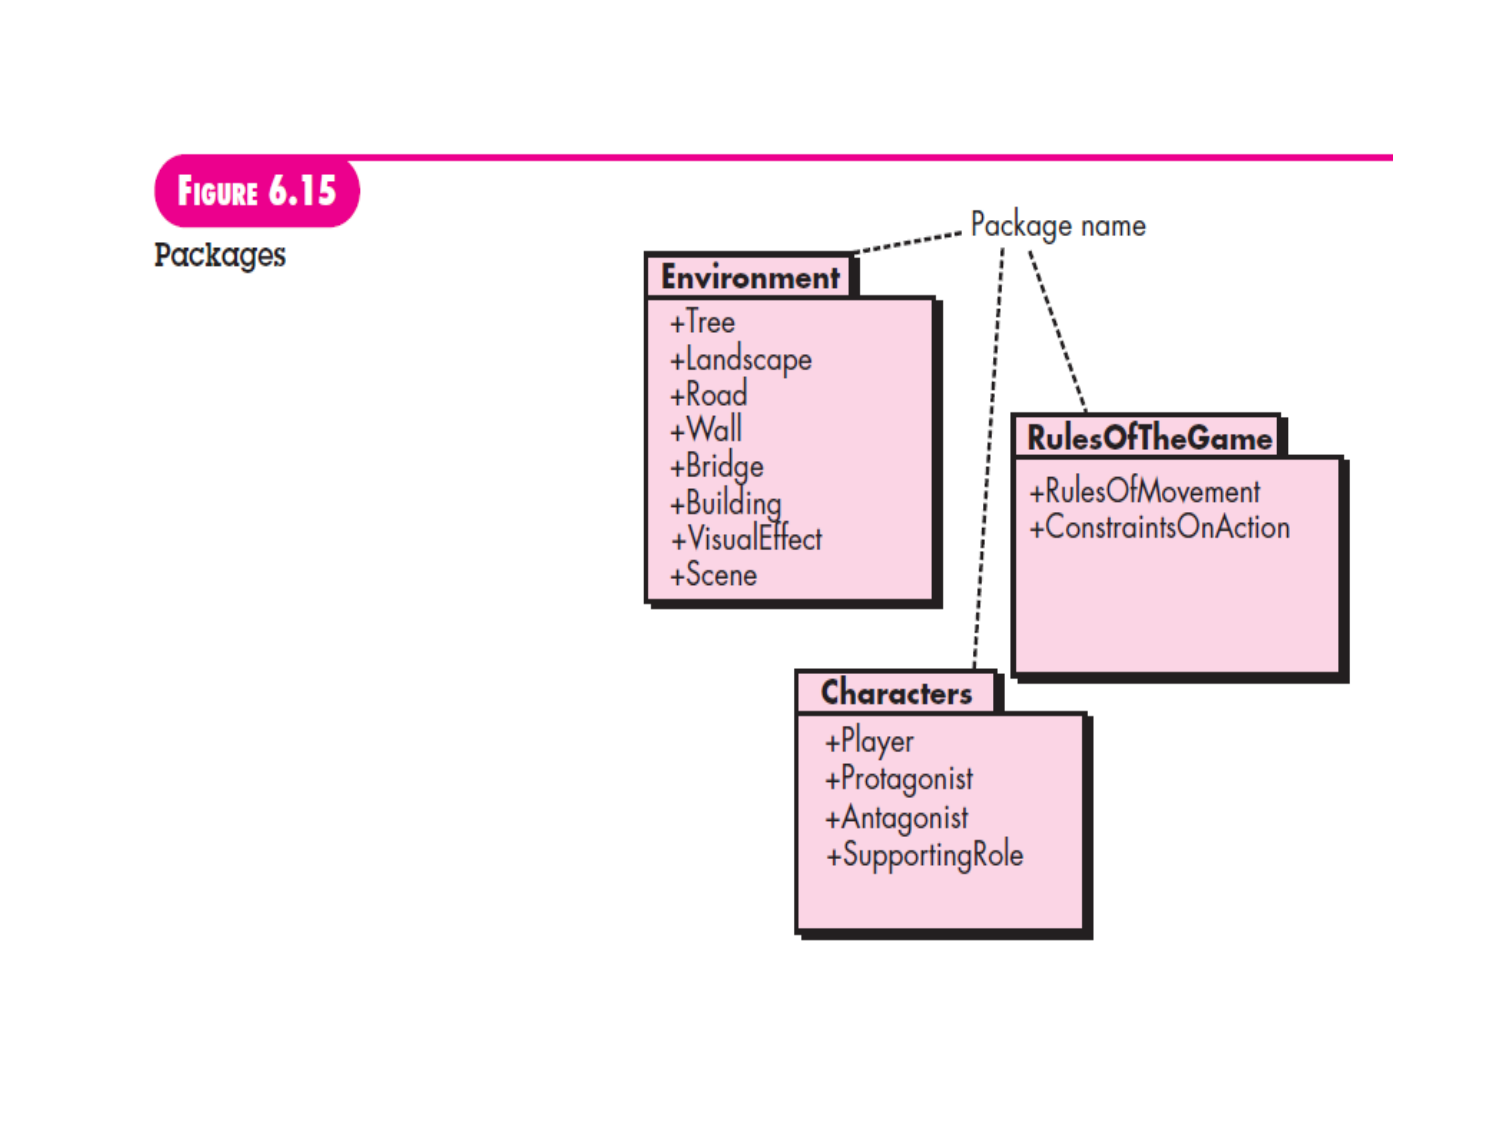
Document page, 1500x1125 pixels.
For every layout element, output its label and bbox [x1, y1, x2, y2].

list [107, 124, 1393, 1006]
